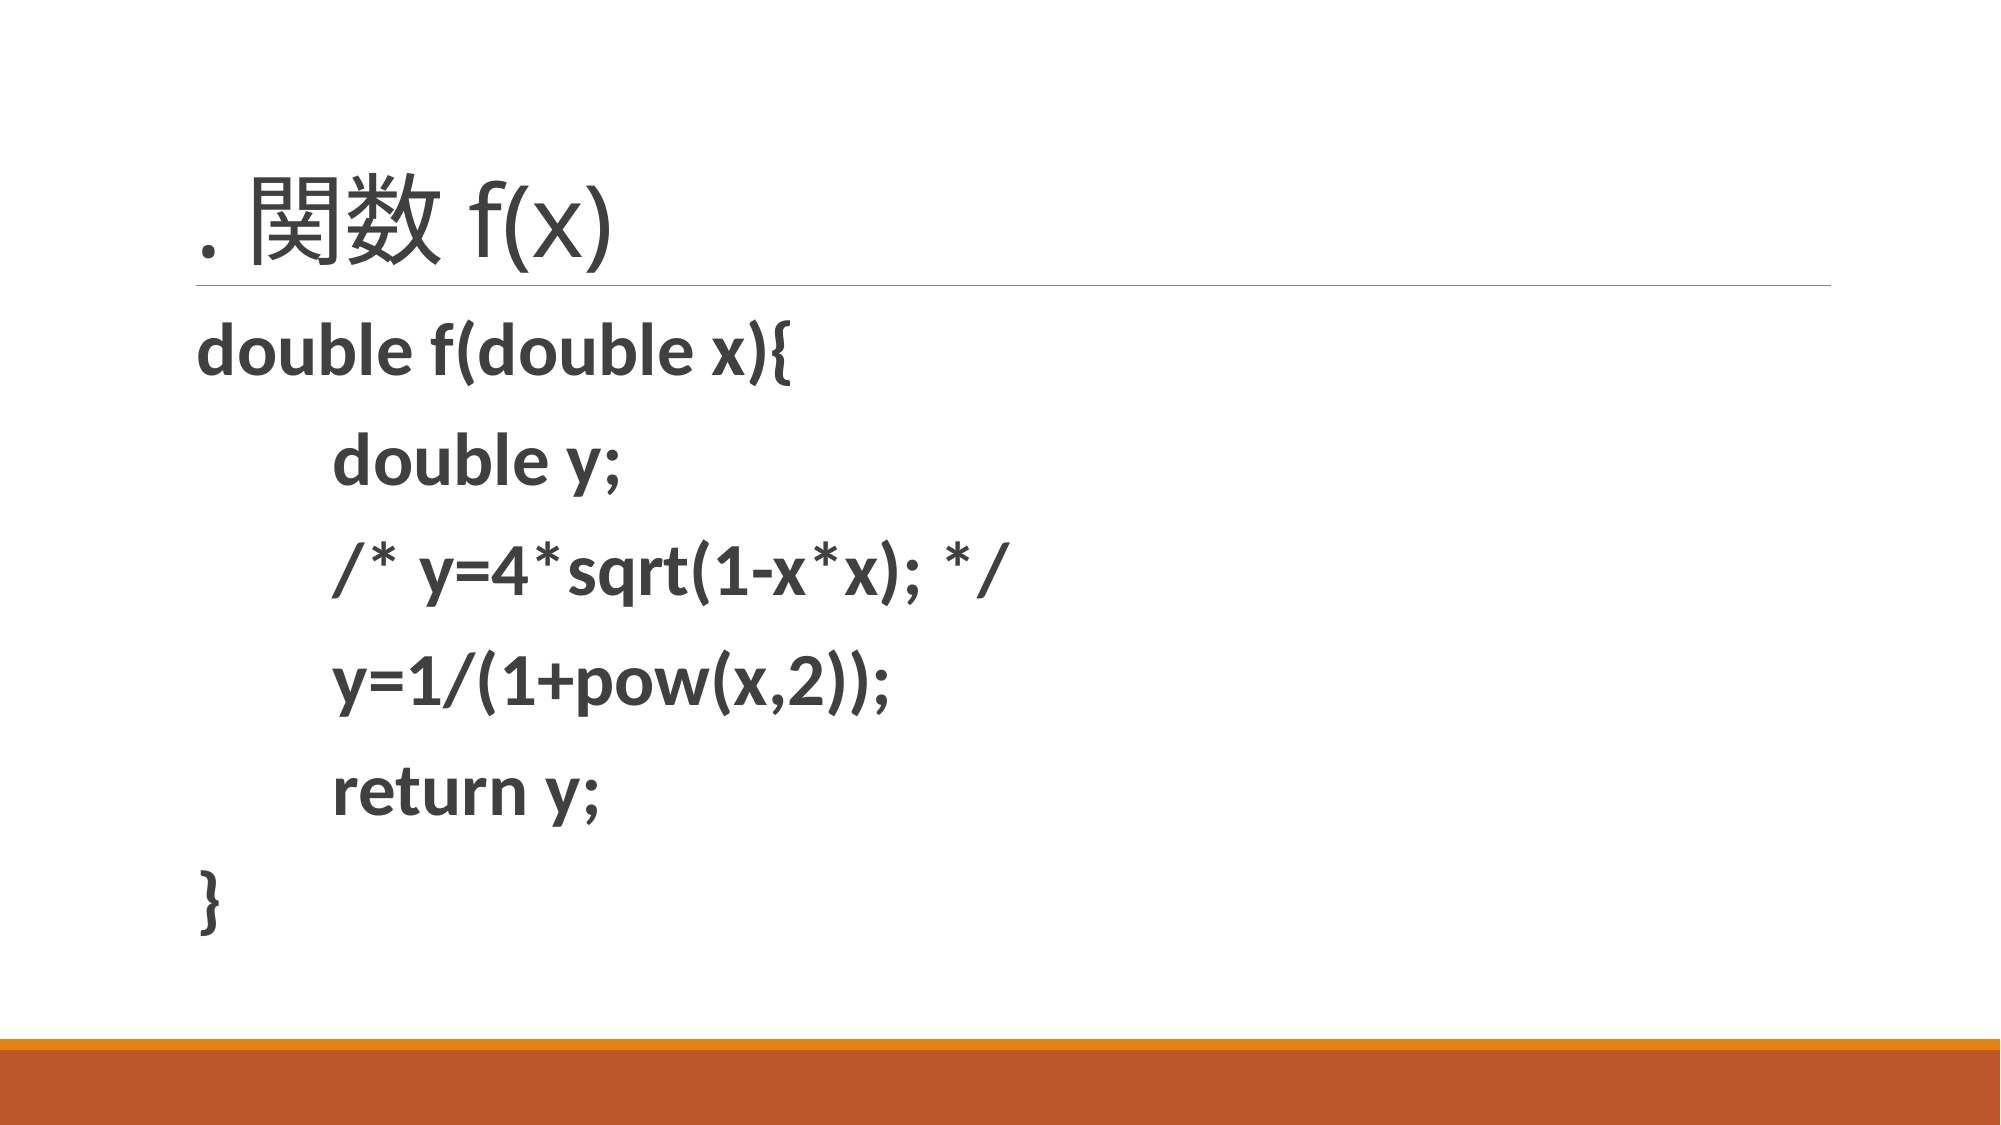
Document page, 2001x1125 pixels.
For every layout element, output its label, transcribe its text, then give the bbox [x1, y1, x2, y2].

title .関数f(x) [180, 47, 1830, 285]
list double f(double x){ double y; /* y=4*sqrt(1-x*x); */ y=1/(1+pow(x,2)); return y; } [180, 302, 1830, 963]
